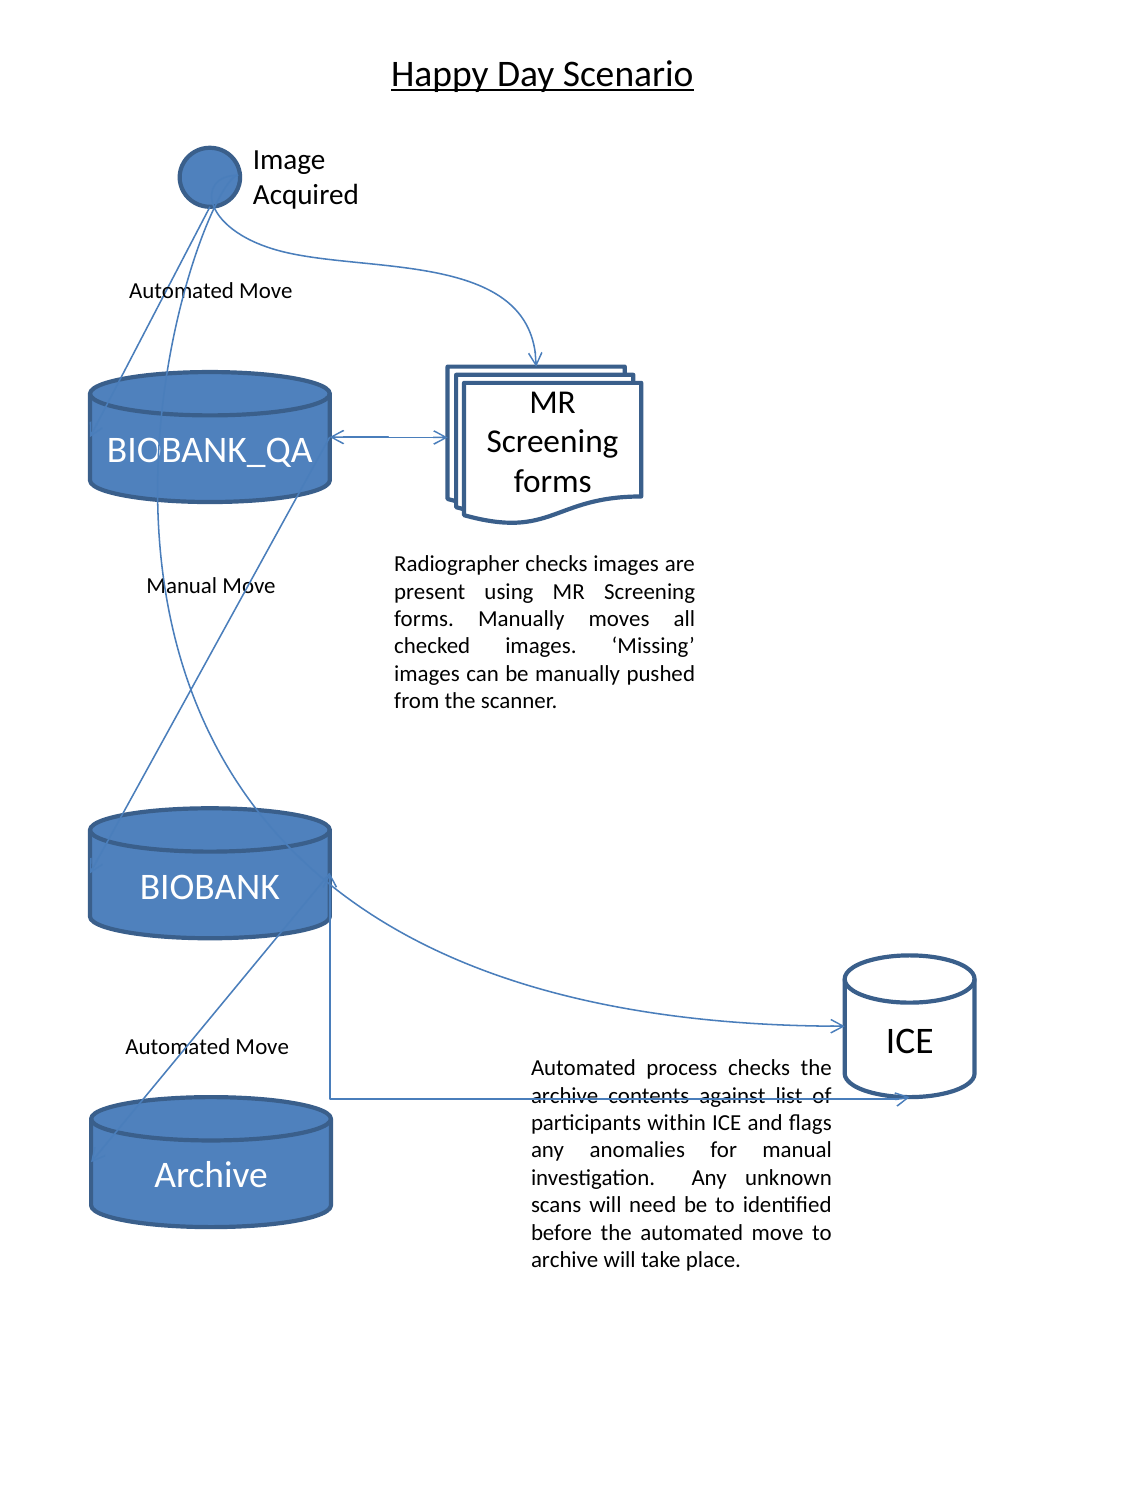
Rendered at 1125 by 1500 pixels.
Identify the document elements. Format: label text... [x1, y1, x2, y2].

text_box Automated process checks the archive contents against list of participants within ICE and flags any anomalies for manual investigation. Any unknown scans will need be to identified before the automated move to archive will take place. [516, 1045, 847, 1098]
text_box Manual Move [215, 563, 232, 606]
text_box ICE [842, 953, 977, 1100]
text_box Happy Day Scenario [376, 41, 749, 101]
text_box Automated Move [181, 268, 205, 311]
text_box Manual Move [163, 563, 205, 606]
text_box Automated Move [99, 1023, 204, 1067]
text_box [237, 175, 910, 956]
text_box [329, 873, 845, 1027]
text_box Automated Move [216, 1023, 316, 1067]
text_box BIOBANK_QA [159, 369, 232, 505]
text_box Automated Move [215, 268, 231, 311]
text_box BIOBANK [87, 806, 232, 941]
text_box Automated Move [102, 268, 190, 311]
text_box BIOBANK_QA [87, 371, 166, 502]
text_box [177, 145, 238, 209]
text_box Manual Move [102, 563, 167, 606]
text_box Image Acquired [238, 132, 386, 174]
text_box Archive [89, 1095, 334, 1230]
text_box Automated process checks the archive contents against list of participants within ICE and flags any anomalies for manual investigation. Any unknown scans will need be to identified before the automated move to archive will take place. [516, 1100, 847, 1280]
